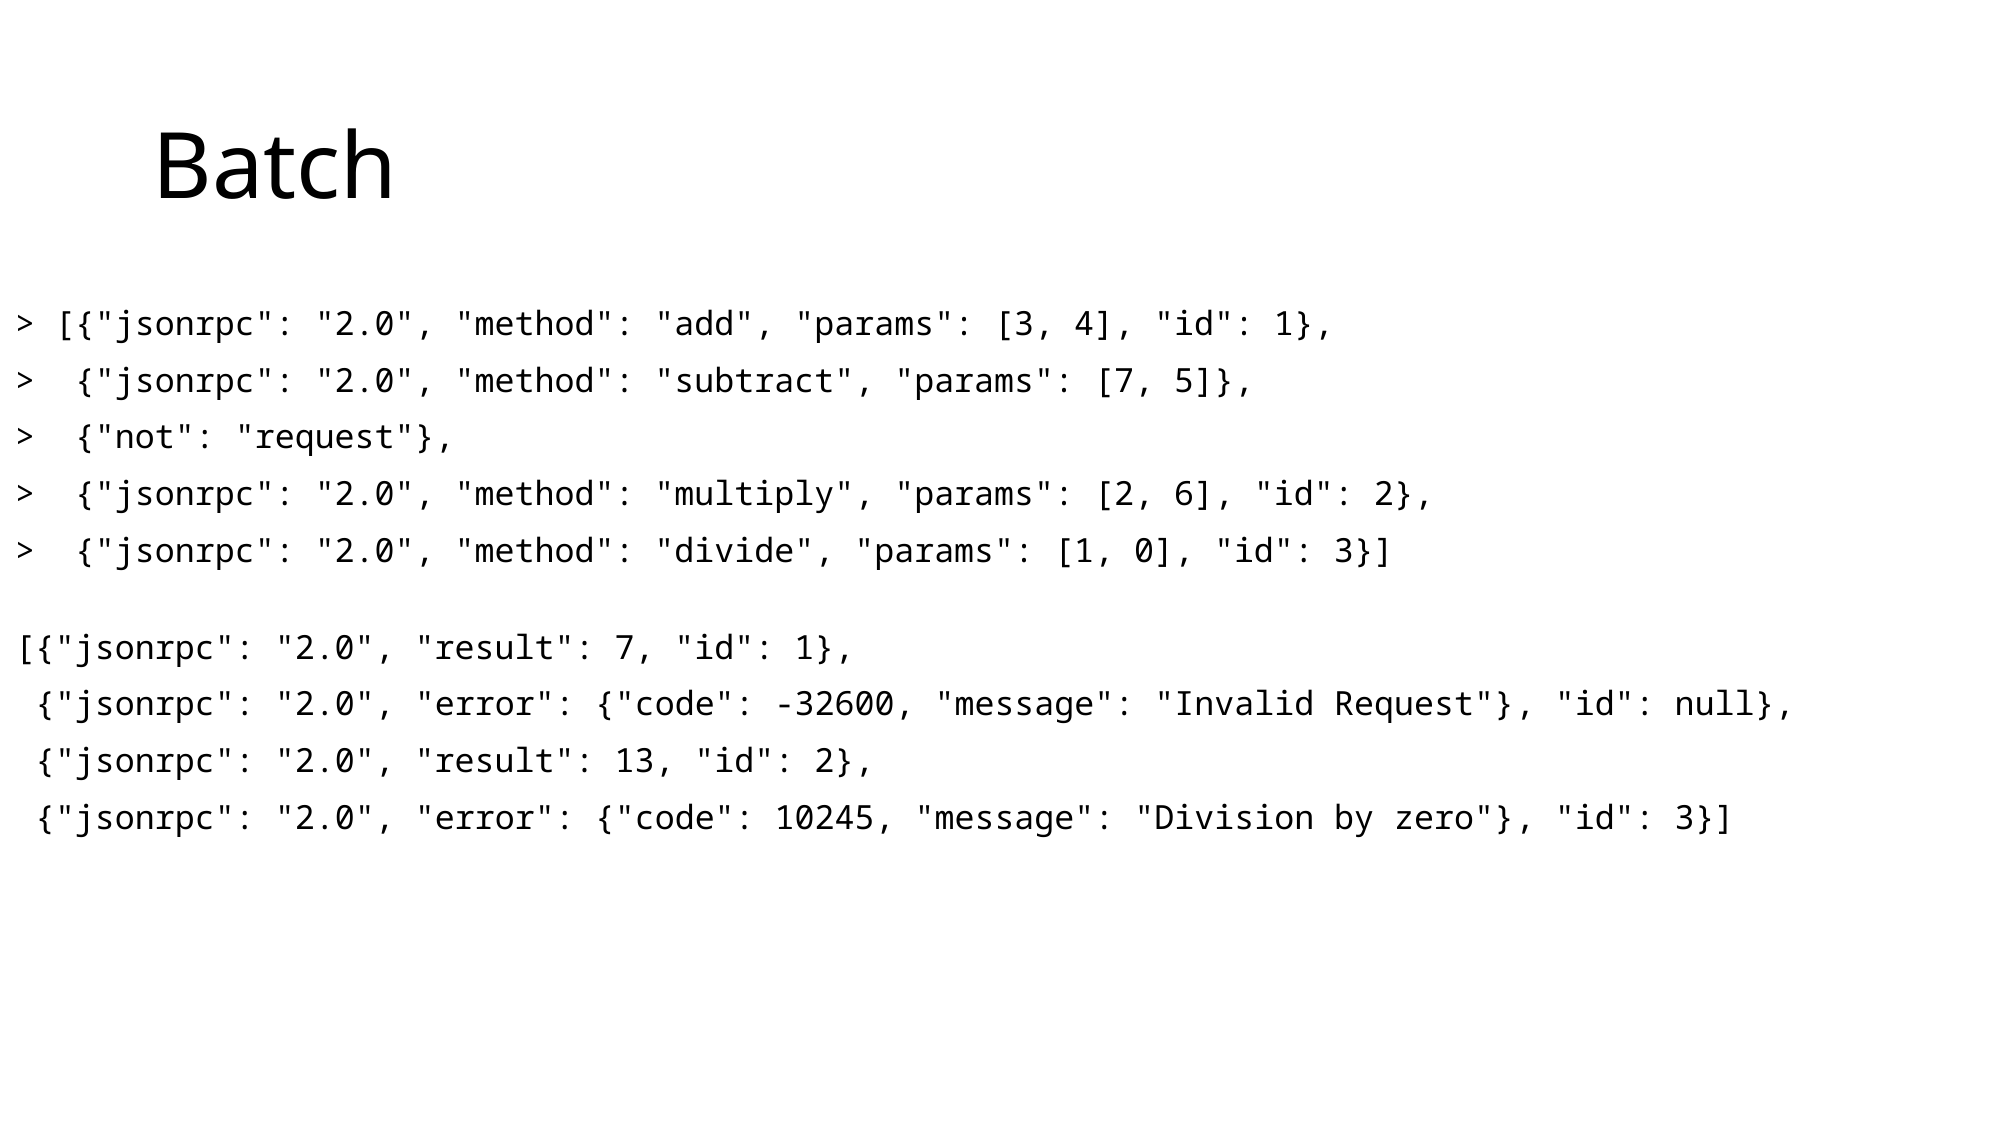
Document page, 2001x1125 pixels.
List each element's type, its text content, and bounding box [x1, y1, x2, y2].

list > [{"jsonrpc": "2.0", "method": "add", "params": [3, 4], "id": 1}, > {"jsonrpc": "2.0", "method": "subtract", "params": [7, 5]}, > {"not": "request"}, > {"jsonrpc": "2.0", "method": "multiply", "params": [2, 6], "id": 2}, > {"jsonrpc": "2.0", "method": "divide", "params": [1, 0], "id": 3}] [{"jsonrpc": "2.0", "result": 7, "id": 1}, {"jsonrpc": "2.0", "error": {"code": -32600, "message": "Invalid Request"}, "id": null}, {"jsonrpc": "2.0", "result": 13, "id": 2}, {"jsonrpc": "2.0", "error": {"code": 10245, "message": "Division by zero"}, "id": 3}] [0, 299, 2000, 1014]
title Batch [137, 59, 1863, 278]
